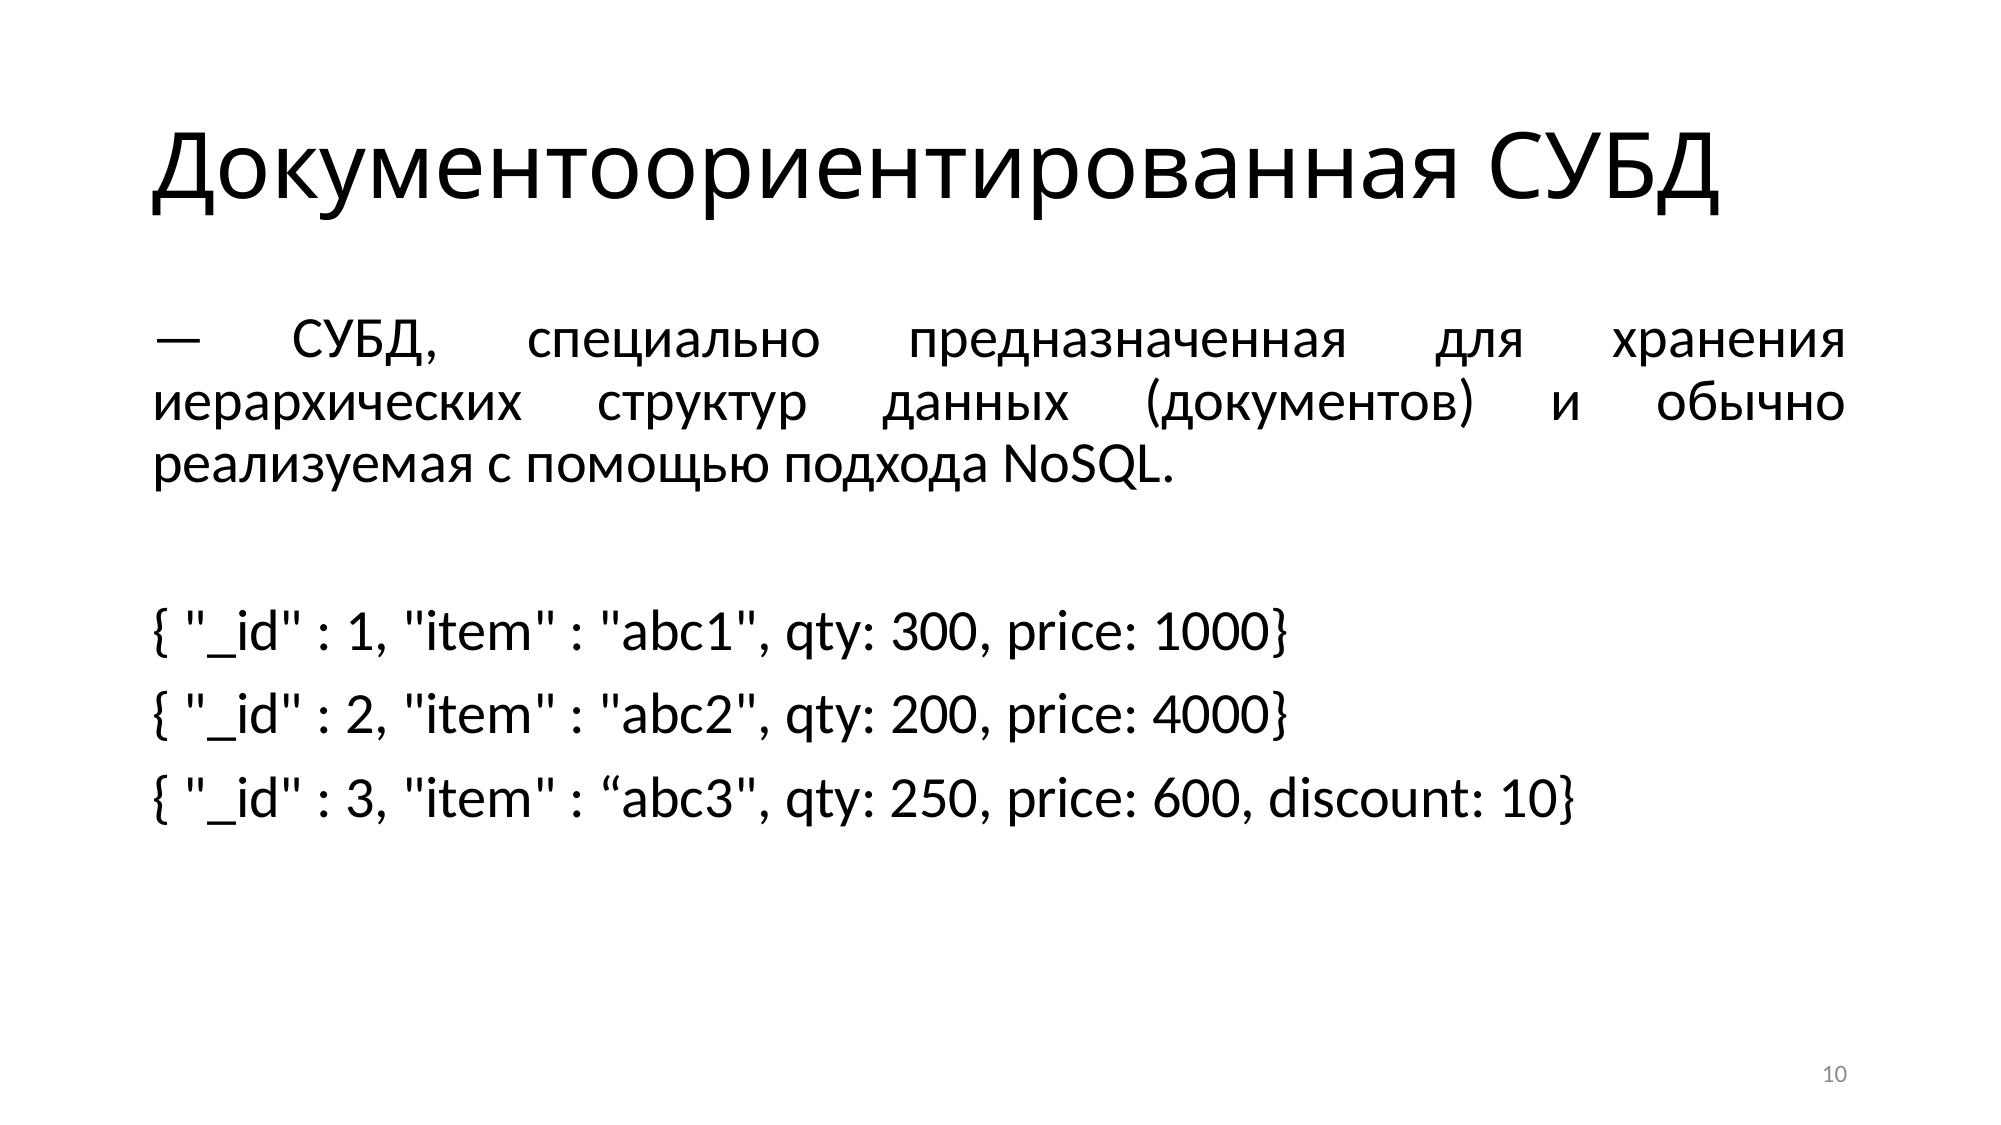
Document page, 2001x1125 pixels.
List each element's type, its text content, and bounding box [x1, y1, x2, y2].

slide_number 10 [1412, 1042, 1863, 1103]
title Документоориентированная СУБД [137, 59, 1863, 278]
list — СУБД, специально предназначенная для хранения иерархических структур данных (документов) и обычно реализуемая с помощью подхода NoSQL. { "_id" : 1, "item" : "abc1", qty: 300, price: 1000} { "_id" : 2, "item" : "abc2", qty: 200, price: 4000} { "_id" : 3, "item" : “abc3", qty: 250, price: 600, discount: 10} [137, 299, 1863, 1014]
